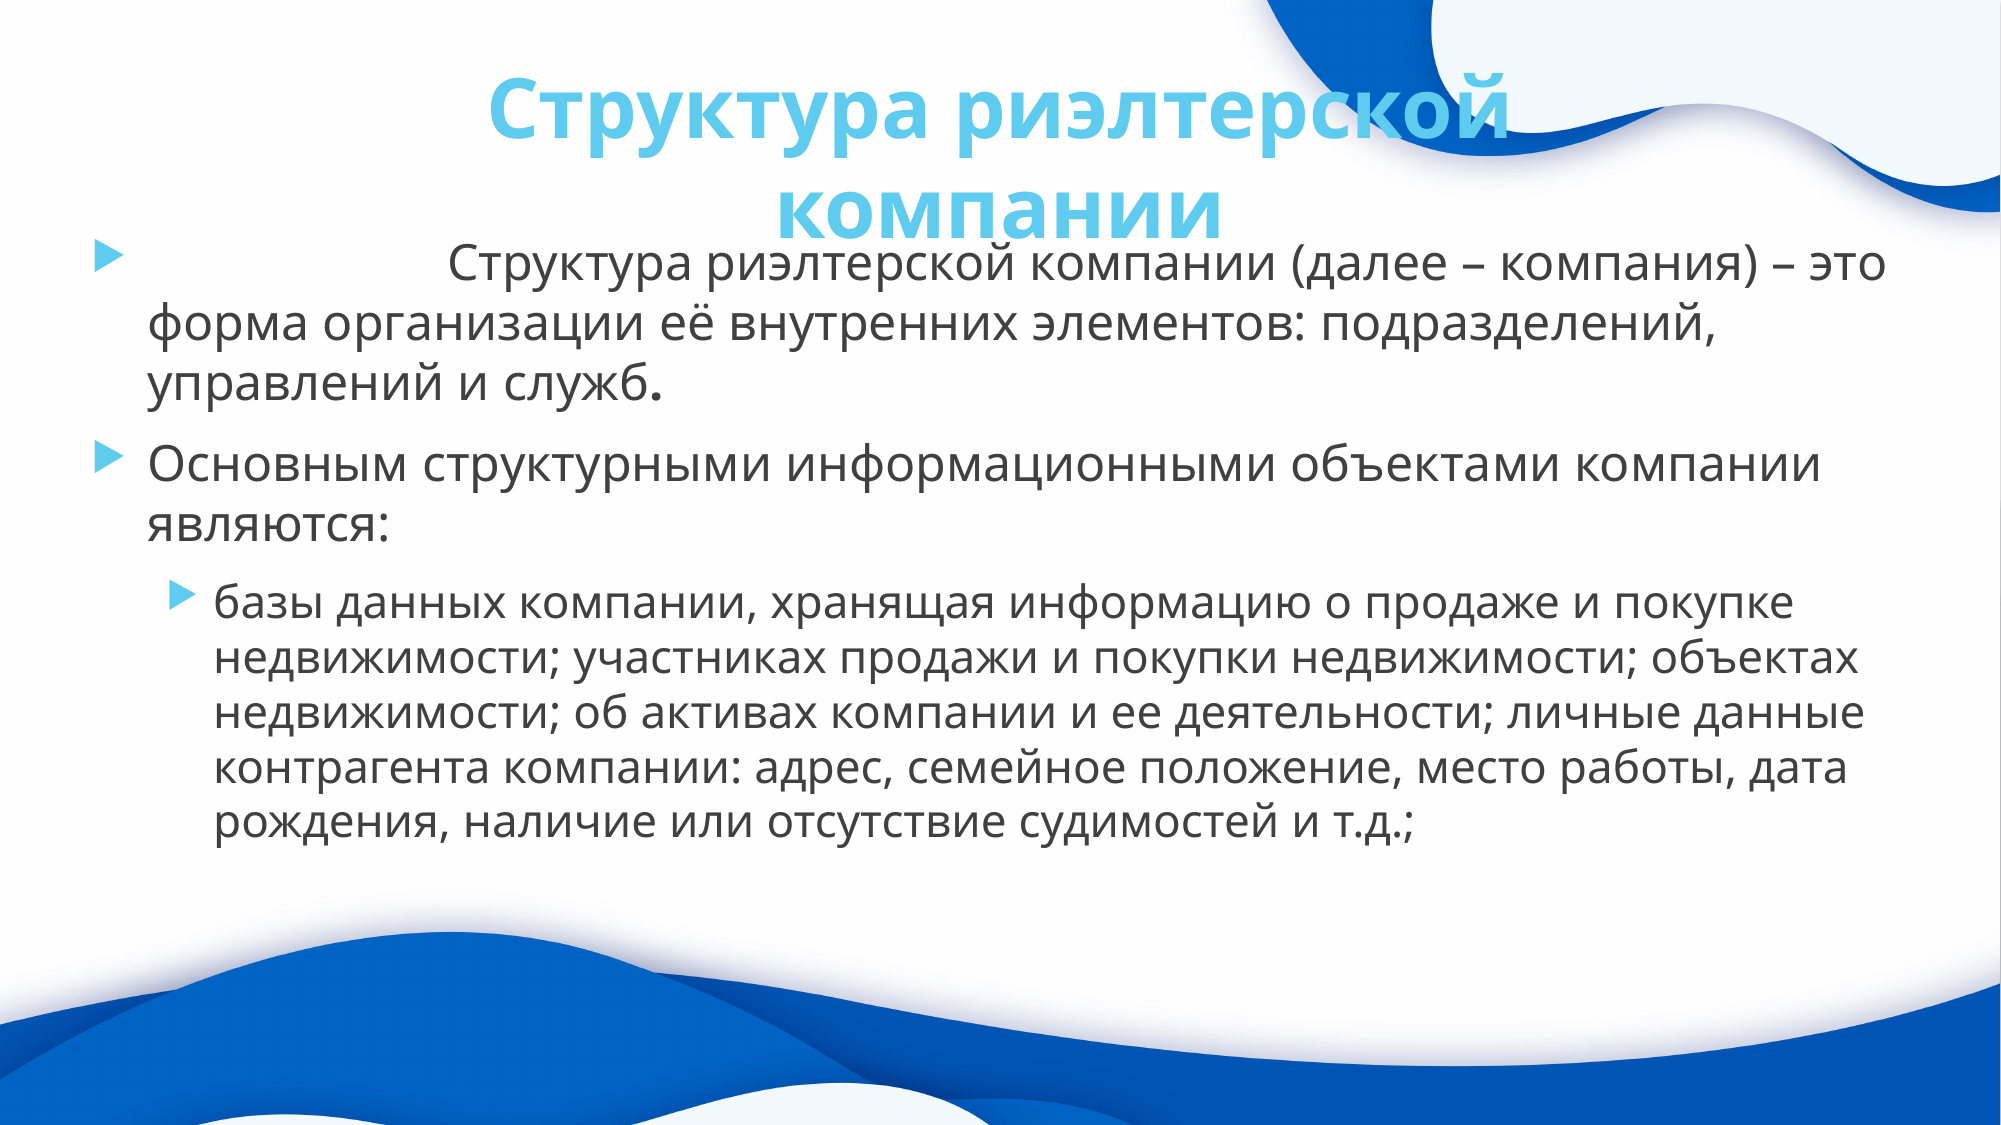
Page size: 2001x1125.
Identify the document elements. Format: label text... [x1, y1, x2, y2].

title Структура риэлтерской компании [294, 47, 1706, 223]
list Структура риэлтерской компании (далее – компания) – это форма организации её внутренних элементов: подразделений, управлений и служб. Основным структурными информационными объектами компании являются: базы данных компании, хранящая информацию о продаже и покупке недвижимости; участниках продажи и покупки недвижимости; объектах недвижимости; об активах компании и ее деятельности; личные данные контрагента компании: адрес, семейное положение, место работы, дата рождения, наличие или отсутствие судимостей и т.д.; [76, 223, 1924, 939]
picture [0, 0, 2000, 1125]
